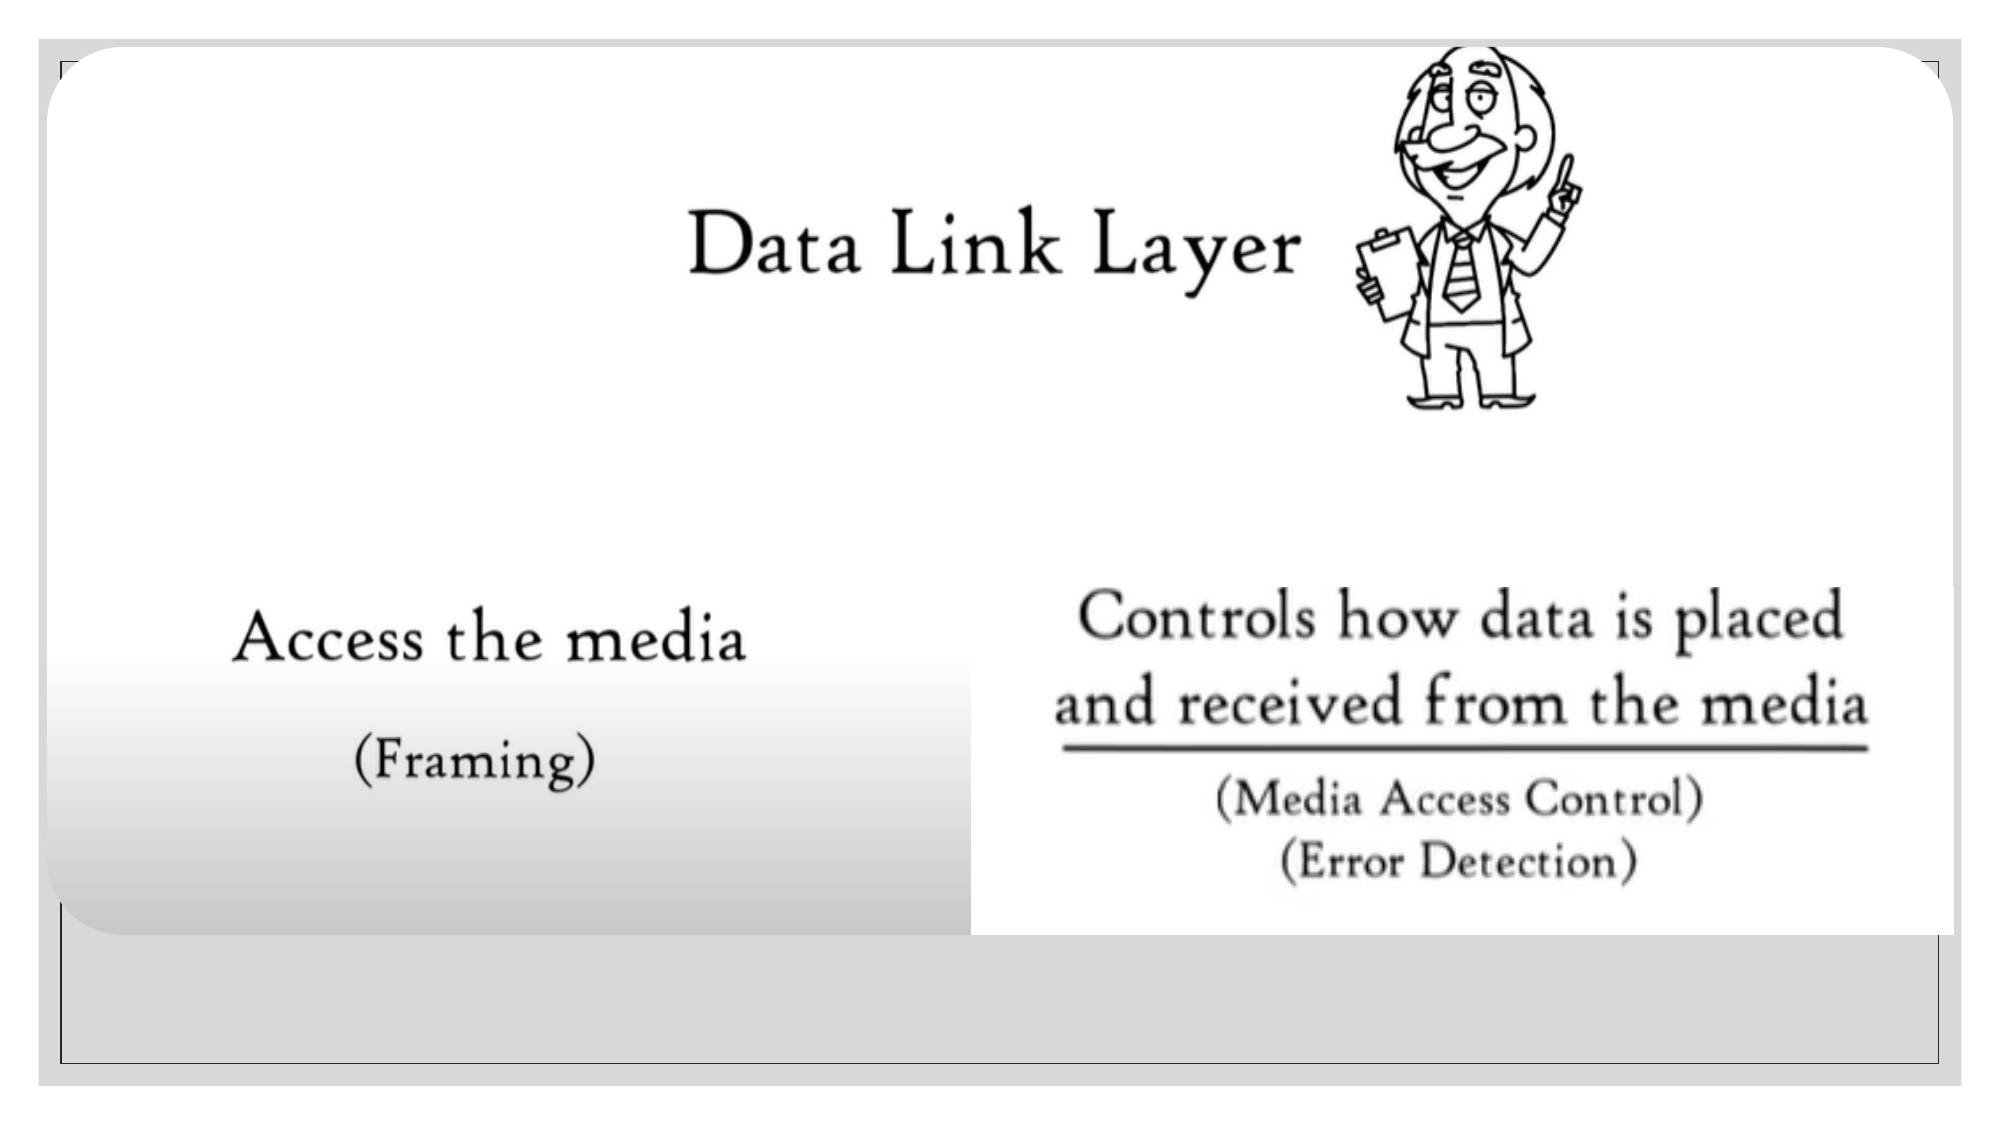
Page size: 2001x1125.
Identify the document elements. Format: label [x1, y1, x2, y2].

picture [46, 46, 1954, 935]
